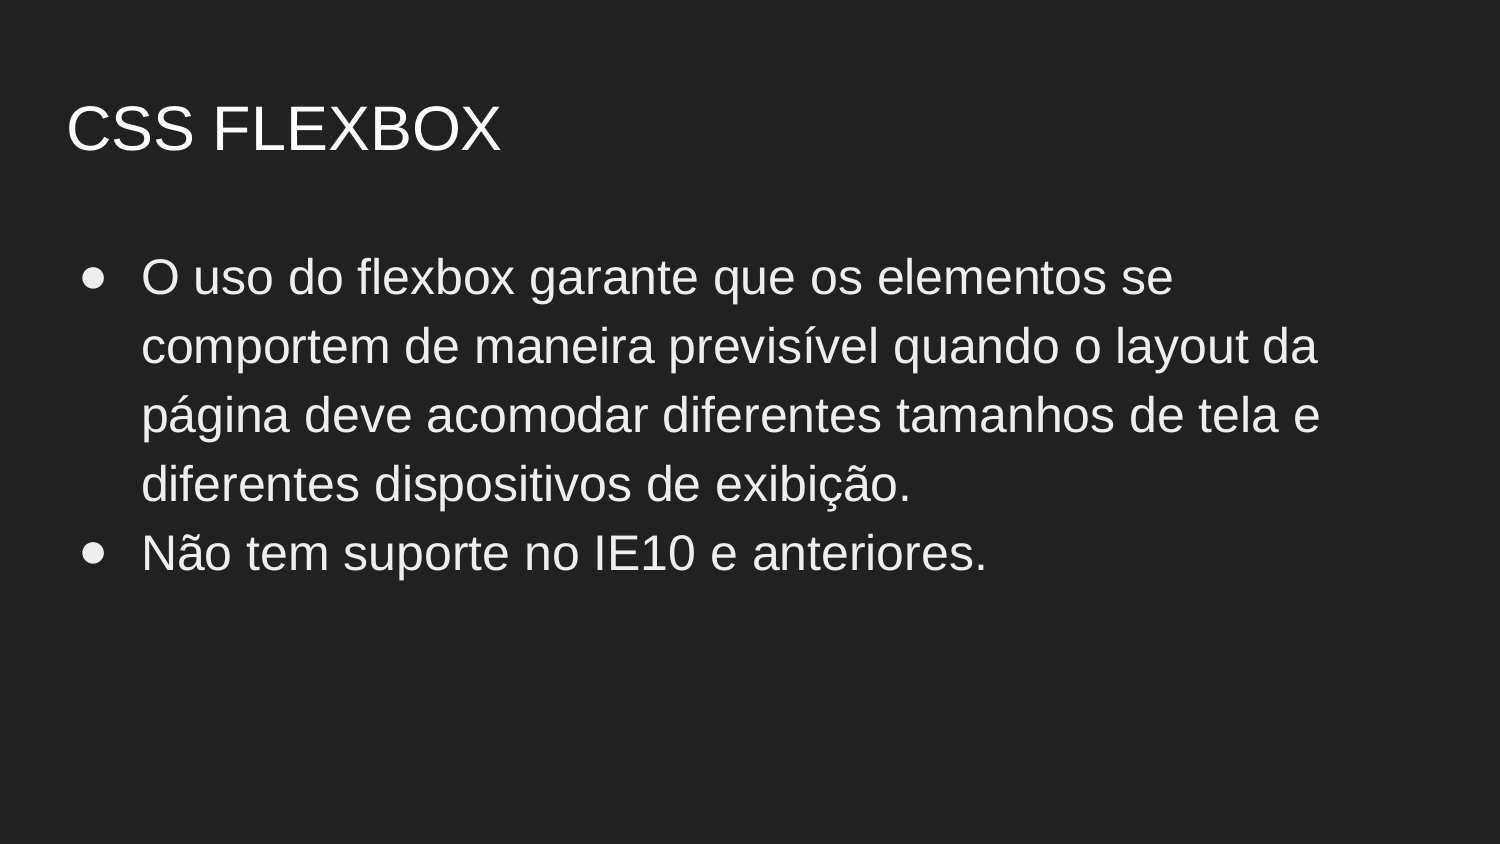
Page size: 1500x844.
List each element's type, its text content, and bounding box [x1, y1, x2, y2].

list O uso do flexbox garante que os elementos se comportem de maneira previsível quando o layout da página deve acomodar diferentes tamanhos de tela e diferentes dispositivos de exibição. Não tem suporte no IE10 e anteriores. [51, 220, 1449, 750]
title CSS FLEXBOX [51, 72, 1449, 167]
